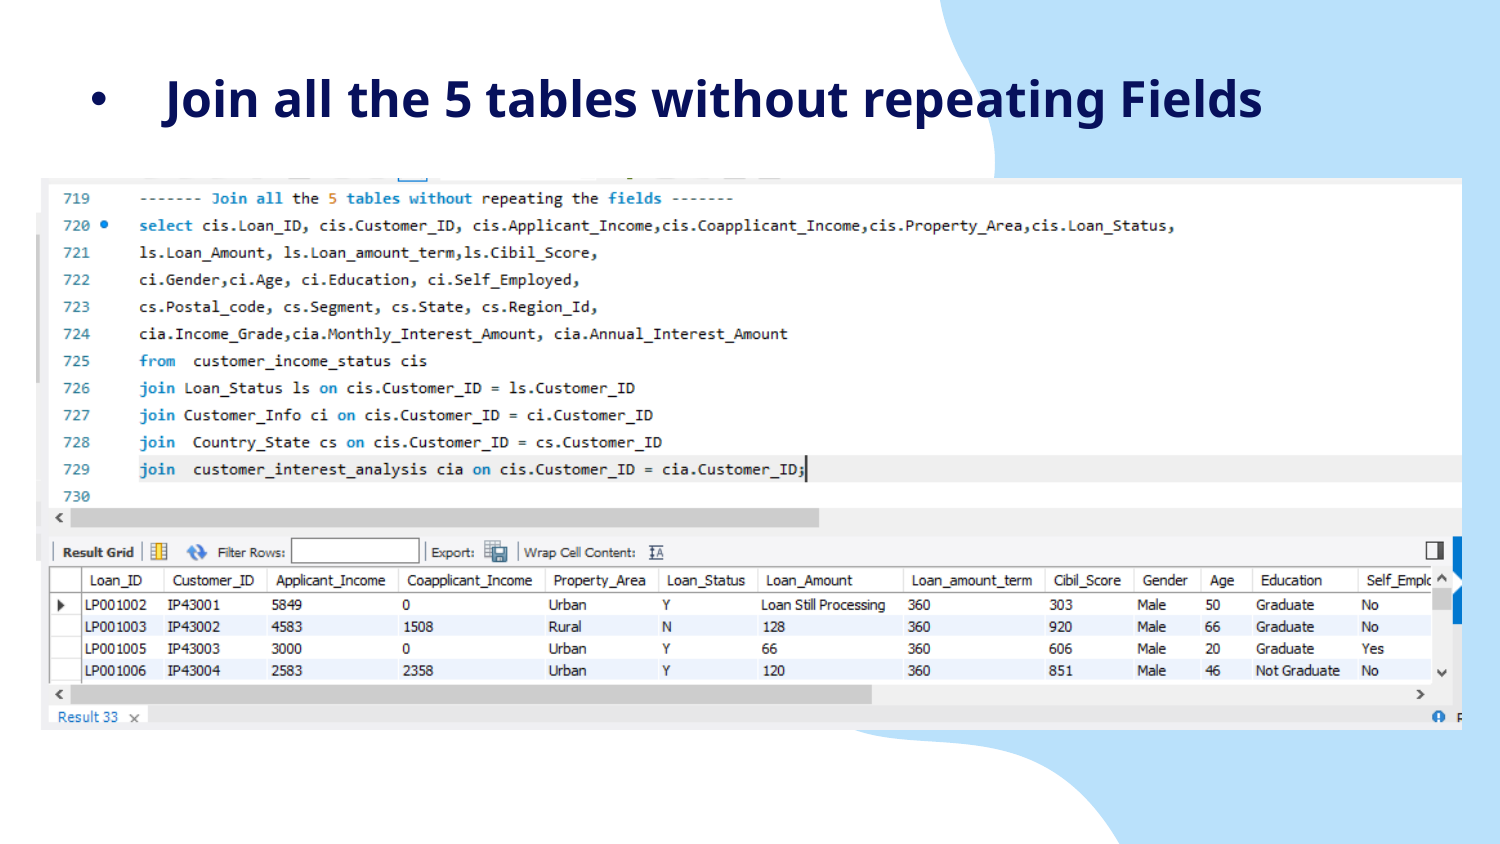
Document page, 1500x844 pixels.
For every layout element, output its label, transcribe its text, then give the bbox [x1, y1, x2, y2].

picture [35, 178, 1462, 730]
title Join all the 5 tables without repeating Fields [75, 52, 1423, 138]
